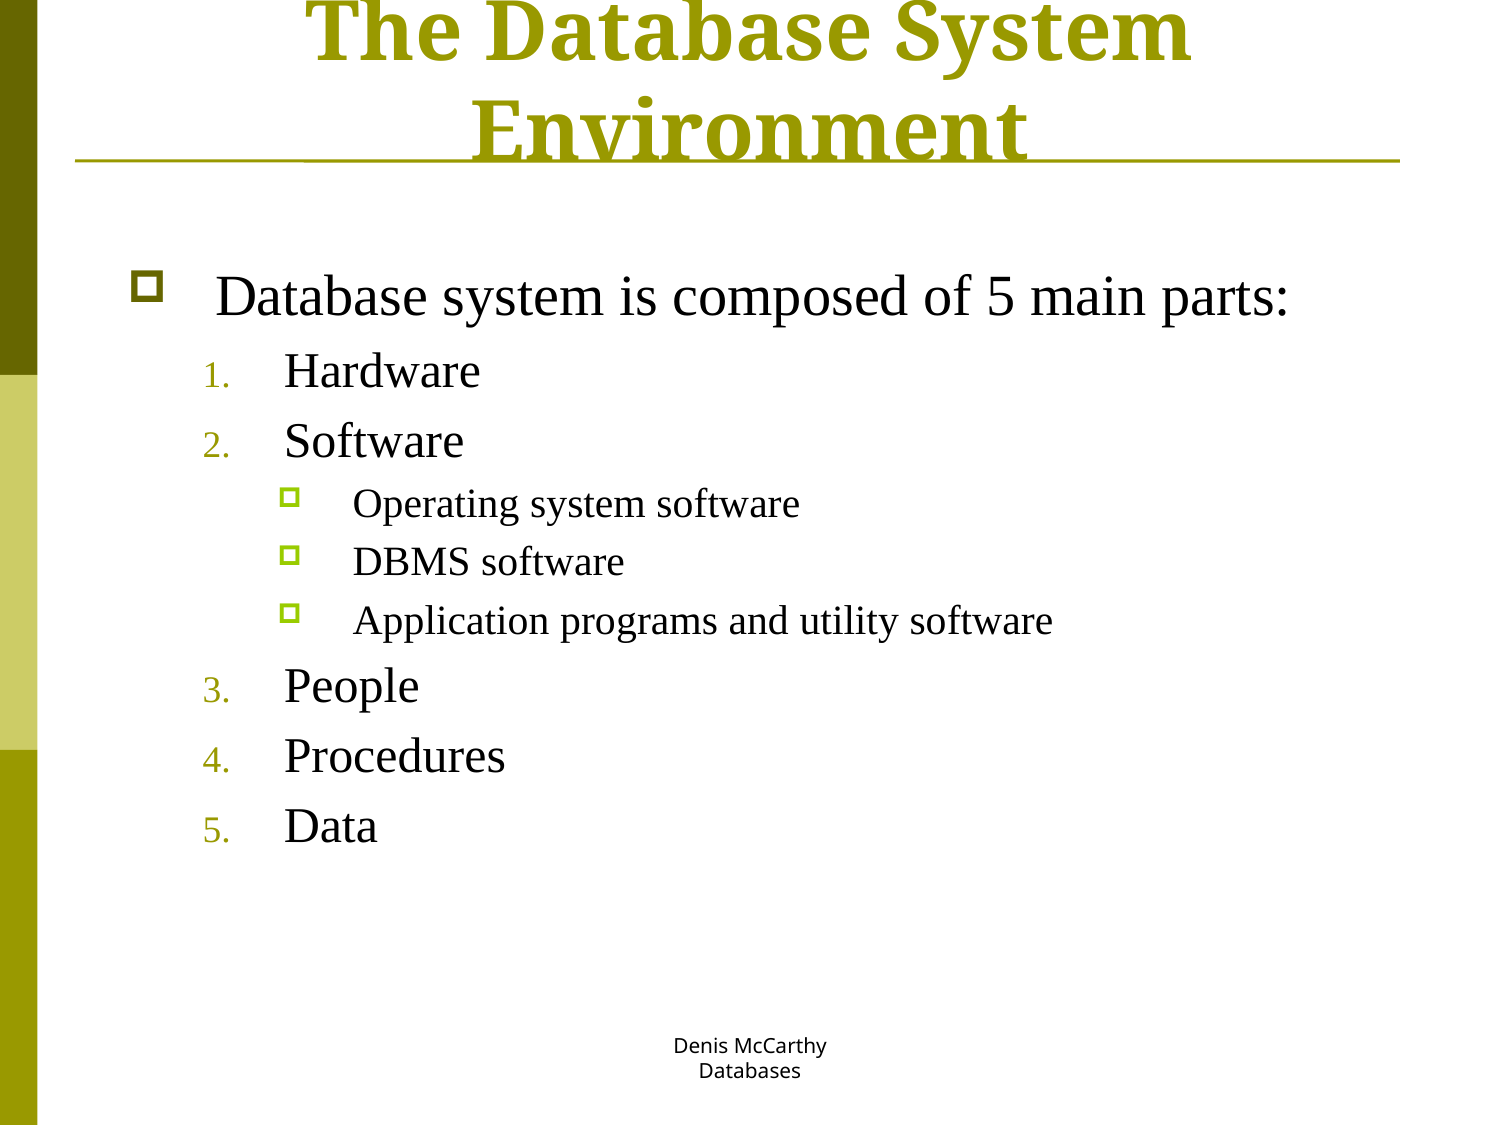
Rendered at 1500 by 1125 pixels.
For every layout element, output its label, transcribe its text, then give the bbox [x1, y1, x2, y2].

list Database system is composed of 5 main parts: Hardware Software Operating system software DBMS software Application programs and utility software People Procedures Data [112, 249, 1426, 1038]
footer Denis McCarthy Databases [512, 1038, 988, 1101]
title The Database System Environment [74, 80, 1426, 185]
